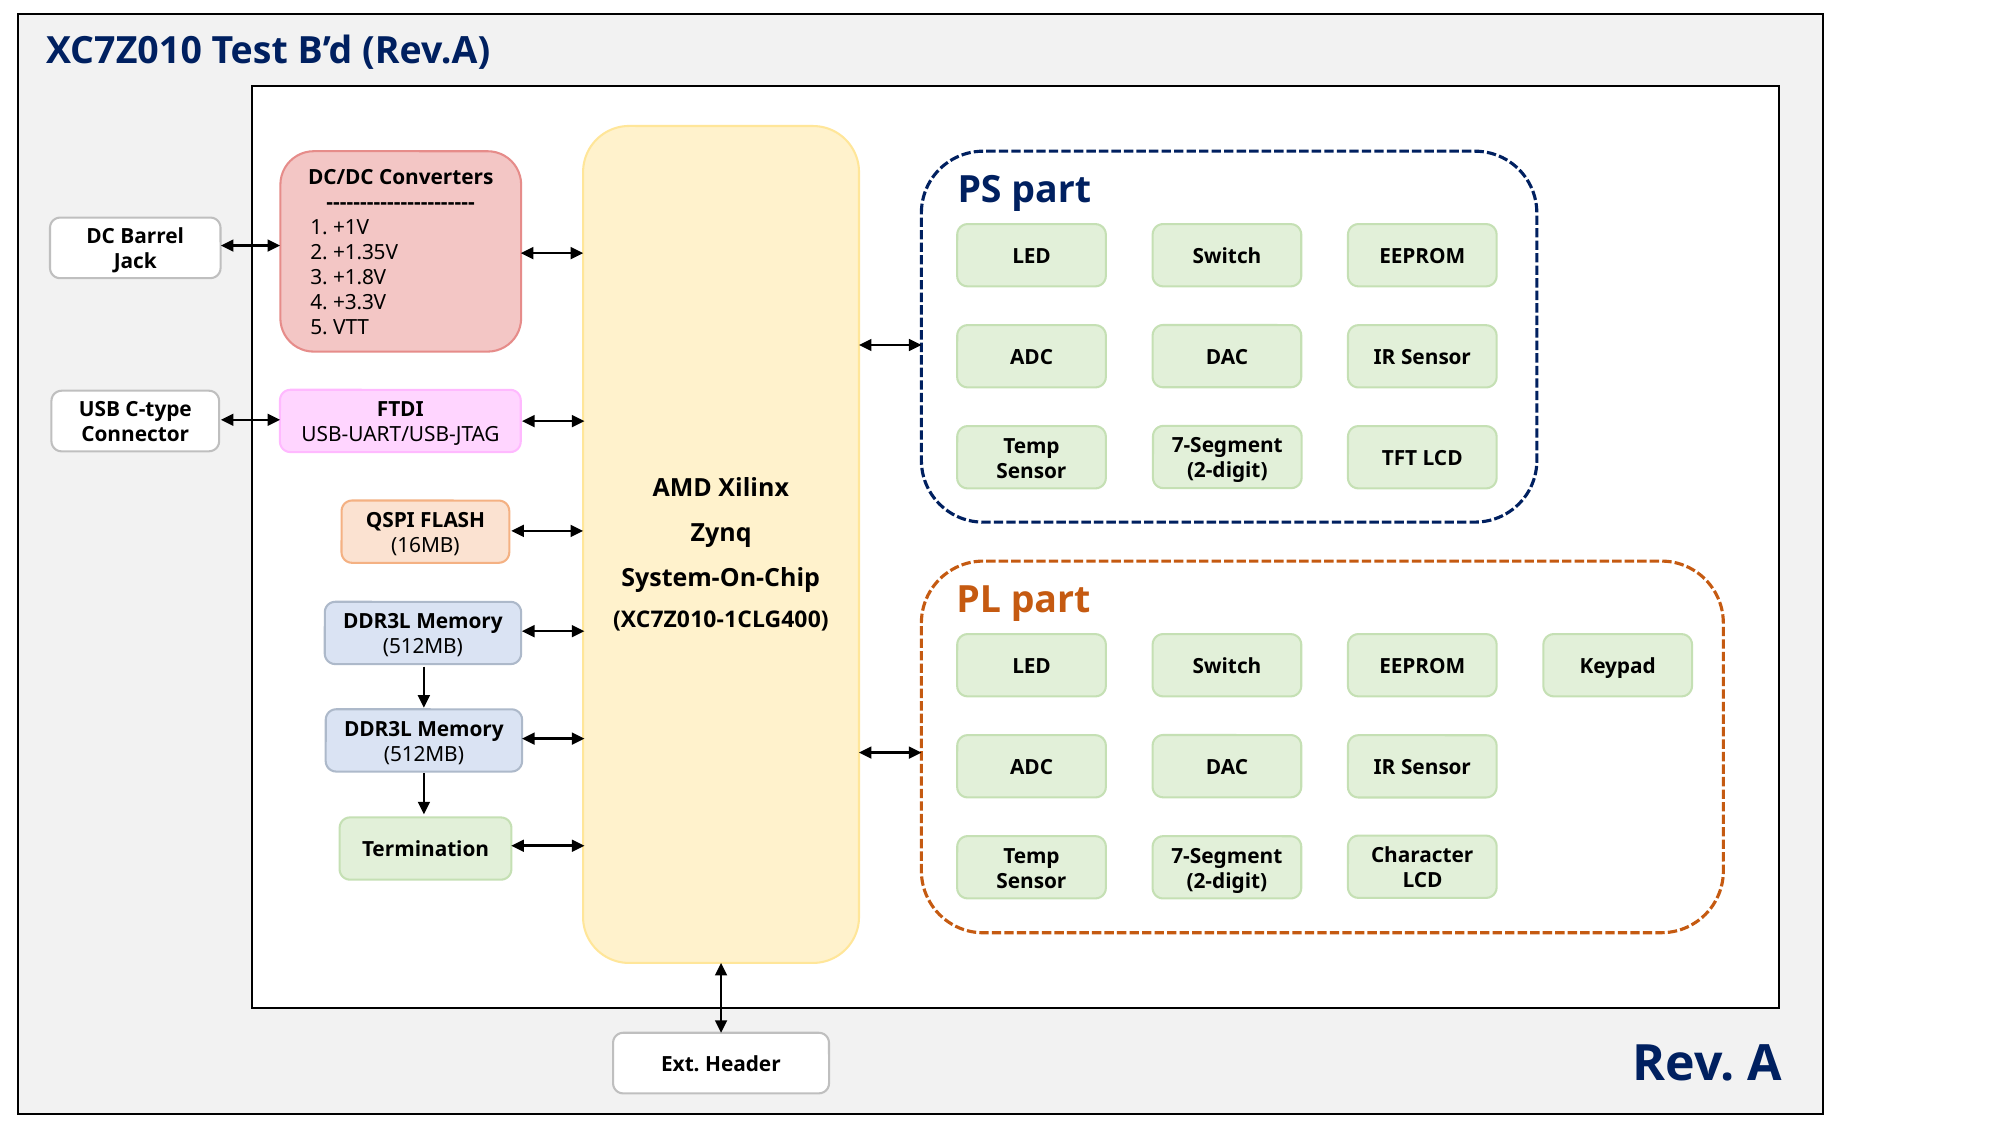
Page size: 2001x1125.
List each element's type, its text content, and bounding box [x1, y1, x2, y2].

text_box [920, 150, 1538, 524]
text_box DDR3L Memory (512MB) [323, 600, 523, 666]
text_box PL part [941, 567, 1106, 628]
text_box Rev. A [1617, 1022, 1798, 1098]
text_box Ext. Header [612, 1031, 831, 1095]
text_box [17, 13, 1824, 1115]
text_box USB C-type Connector [50, 389, 221, 453]
text_box AMD Xilinx Zynq System-On-Chip (XC7Z010-1CLG400) [582, 124, 861, 964]
text_box Termination [338, 816, 513, 881]
text_box XC7Z010 Test B’d (Rev.A) [31, 18, 506, 79]
text_box [251, 85, 1780, 1009]
text_box DDR3L Memory (512MB) [324, 708, 524, 773]
text_box DC Barrel Jack [48, 216, 222, 280]
text_box QSPI FLASH (16MB) [340, 499, 511, 564]
text_box [920, 560, 1725, 934]
text_box DC/DC Converters ---------------------- 1. +1V 2. +1.35V 3. +1.8V 4. +3.3V 5. VTT [279, 150, 523, 353]
text_box PS part [942, 157, 1106, 218]
text_box FTDI USB-UART/USB-JTAG [278, 388, 522, 454]
